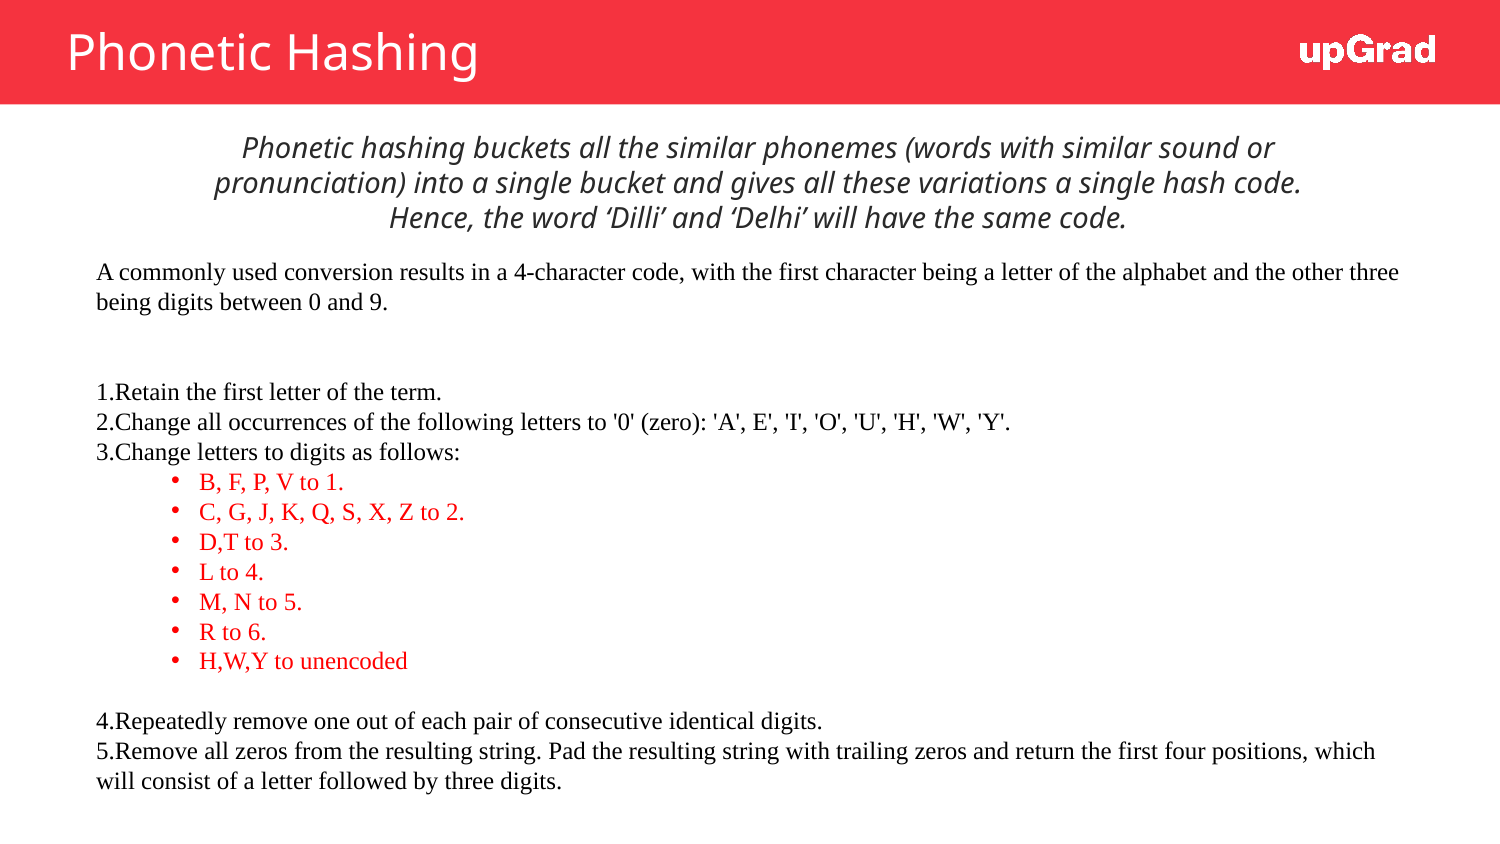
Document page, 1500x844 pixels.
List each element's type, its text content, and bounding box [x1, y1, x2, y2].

title Phonetic Hashing [51, 20, 665, 83]
text_box Phonetic hashing buckets all the similar phonemes (words with similar sound or pronunciation) into a single bucket and gives all these variations a single hash code. Hence, the word ‘Dilli’ and ‘Delhi’ will have the same code. [189, 122, 1328, 243]
text_box A commonly used conversion results in a 4-character code, with the first character being a letter of the alphabet and the other three being digits between 0 and 9. Retain the first letter of the term. Change all occurrences of the following letters to '0' (zero): 'A', E', 'I', 'O', 'U', 'H', 'W', 'Y'. Change letters to digits as follows: B, F, P, V to 1. C, G, J, K, Q, S, X, Z to 2. D,T to 3. L to 4. M, N to 5. R to 6. H,W,Y to unencoded Repeatedly remove one out of each pair of consecutive identical digits. Remove all zeros from the resulting string. Pad the resulting string with trailing zeros and return the first four positions, which will consist of a letter followed by three digits. [81, 248, 1419, 803]
picture [1300, 34, 1435, 70]
